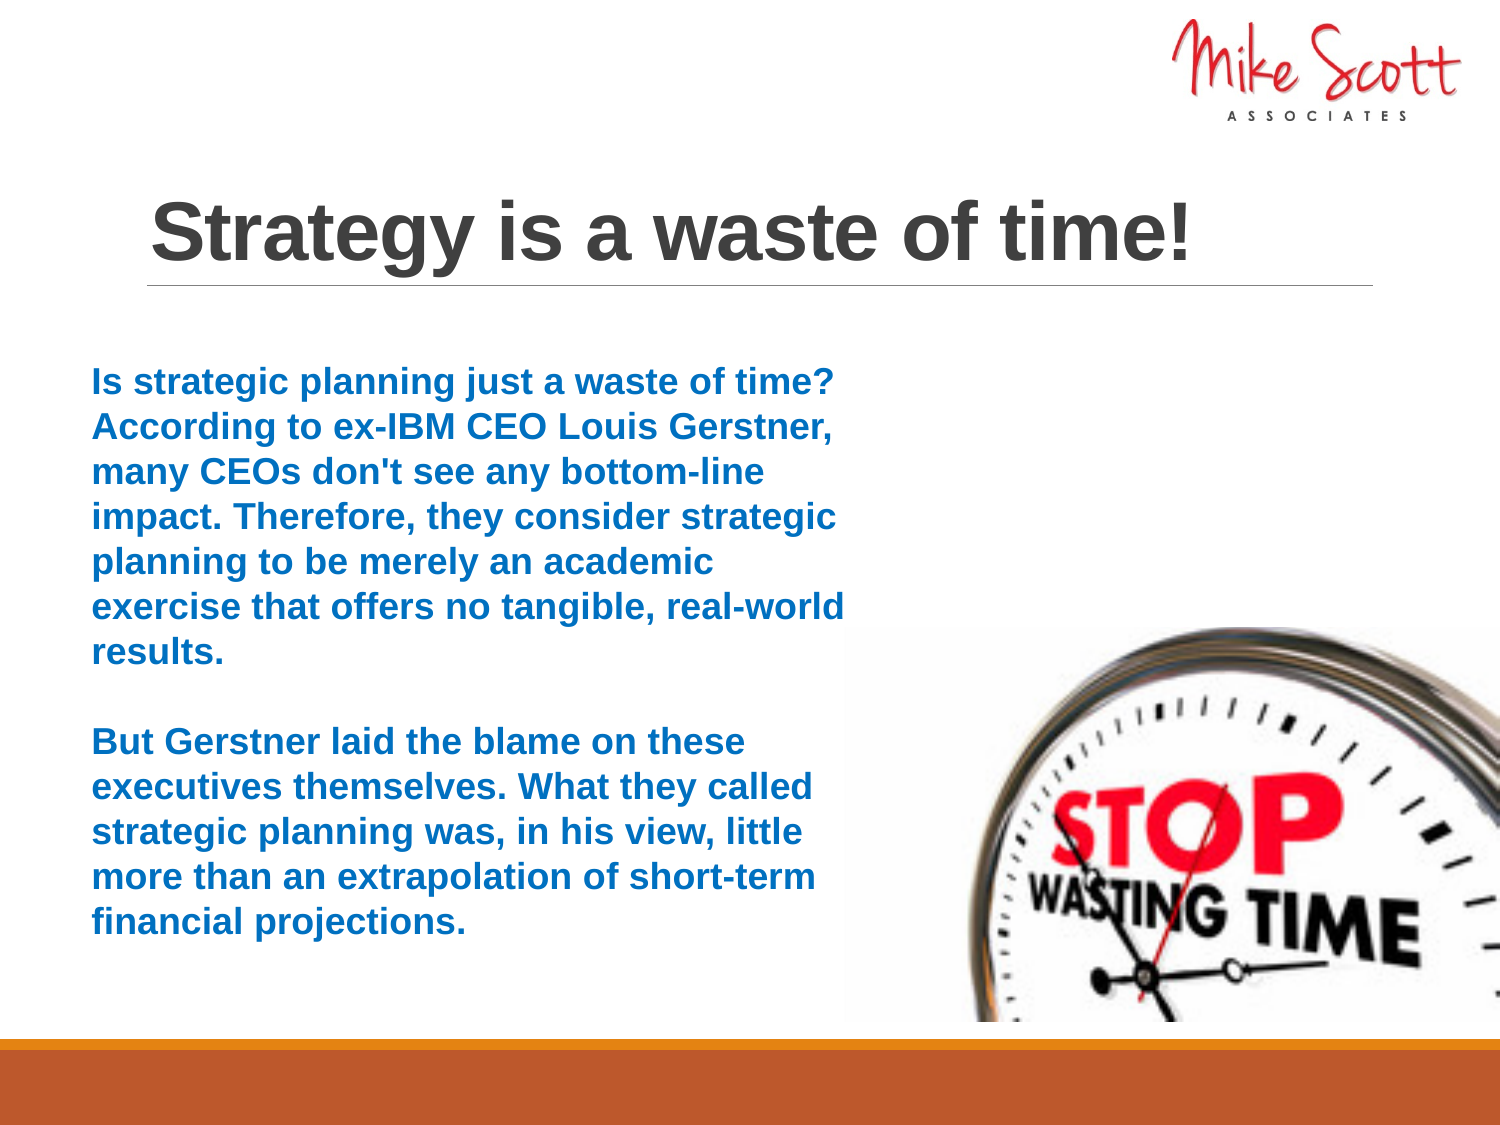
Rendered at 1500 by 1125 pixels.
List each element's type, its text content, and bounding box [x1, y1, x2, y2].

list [843, 627, 1500, 1022]
text_box Is strategic planning just a waste of time? According to ex-IBM CEO Louis Gerstner, many CEOs don't see any bottom-line impact. Therefore, they consider strategic planning to be merely an academic exercise that offers no tangible, real-world results. But Gerstner laid the blame on these executives themselves. What they called strategic planning was, in his view, little more than an extrapolation of short-term financial projections. [76, 349, 878, 950]
picture [1171, 18, 1462, 122]
title Strategy is a waste of time! [135, 47, 1447, 285]
